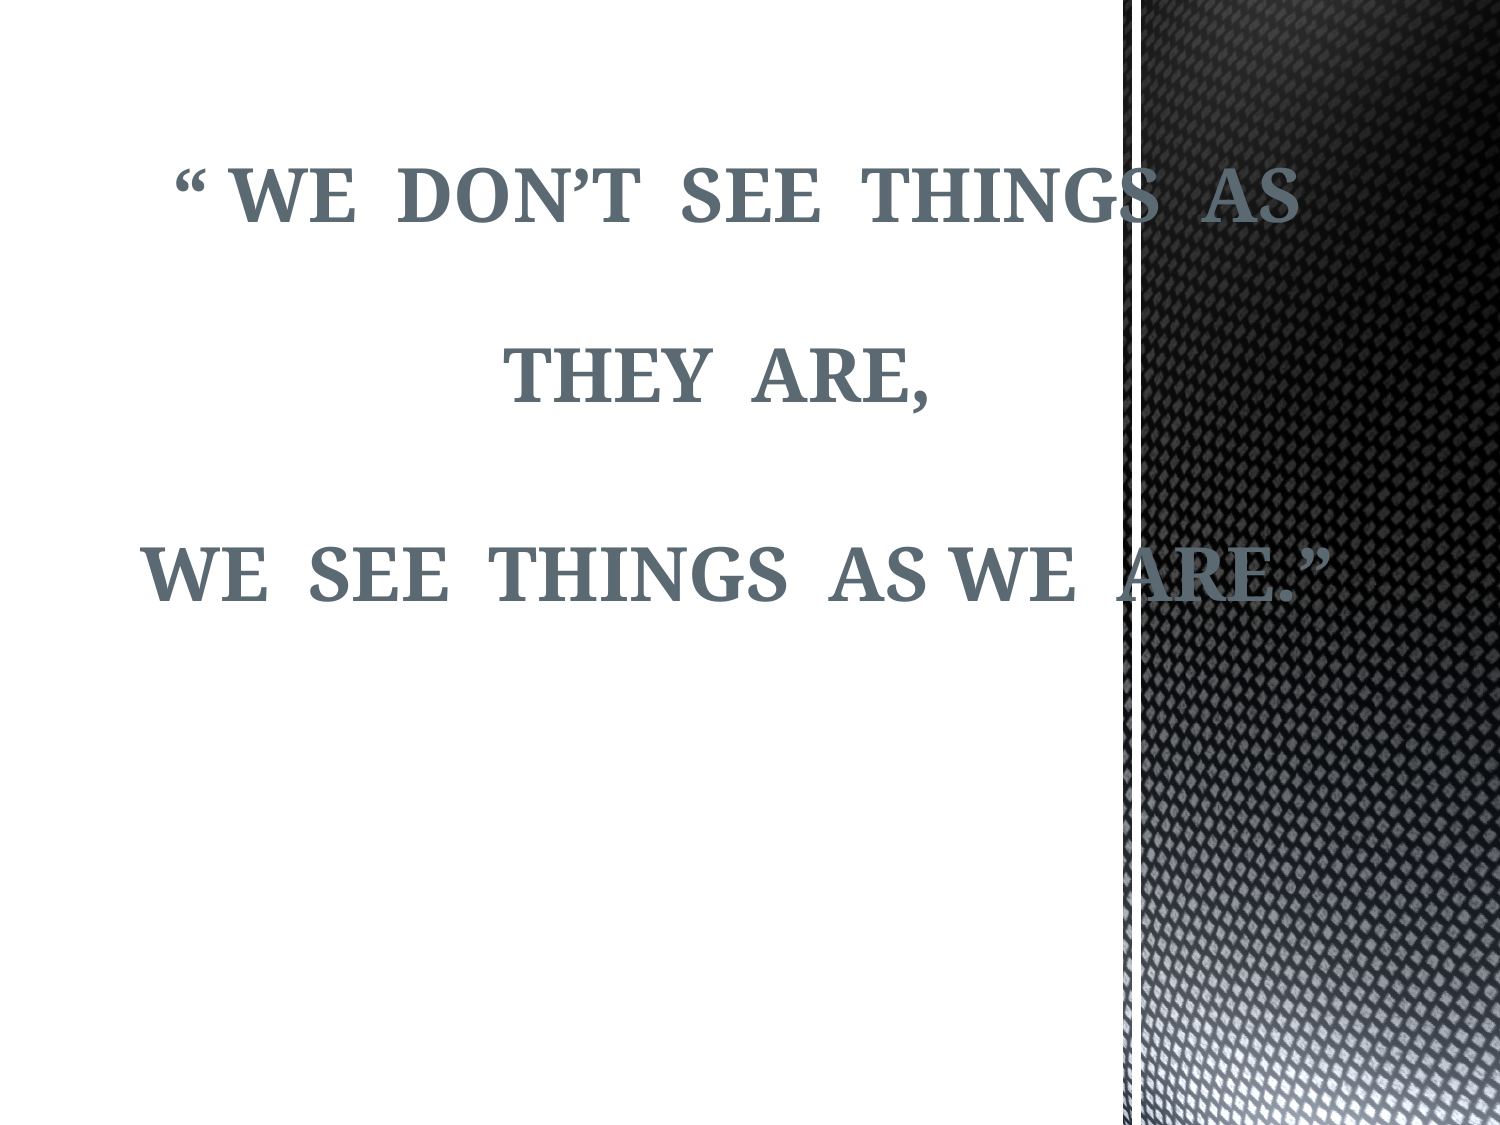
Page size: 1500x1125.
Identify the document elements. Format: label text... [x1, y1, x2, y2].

picture [1123, 0, 1500, 1125]
text_box “ WE DON’T SEE THINGS AS THEY ARE, WE SEE THINGS AS WE ARE.” [49, 49, 1425, 1075]
